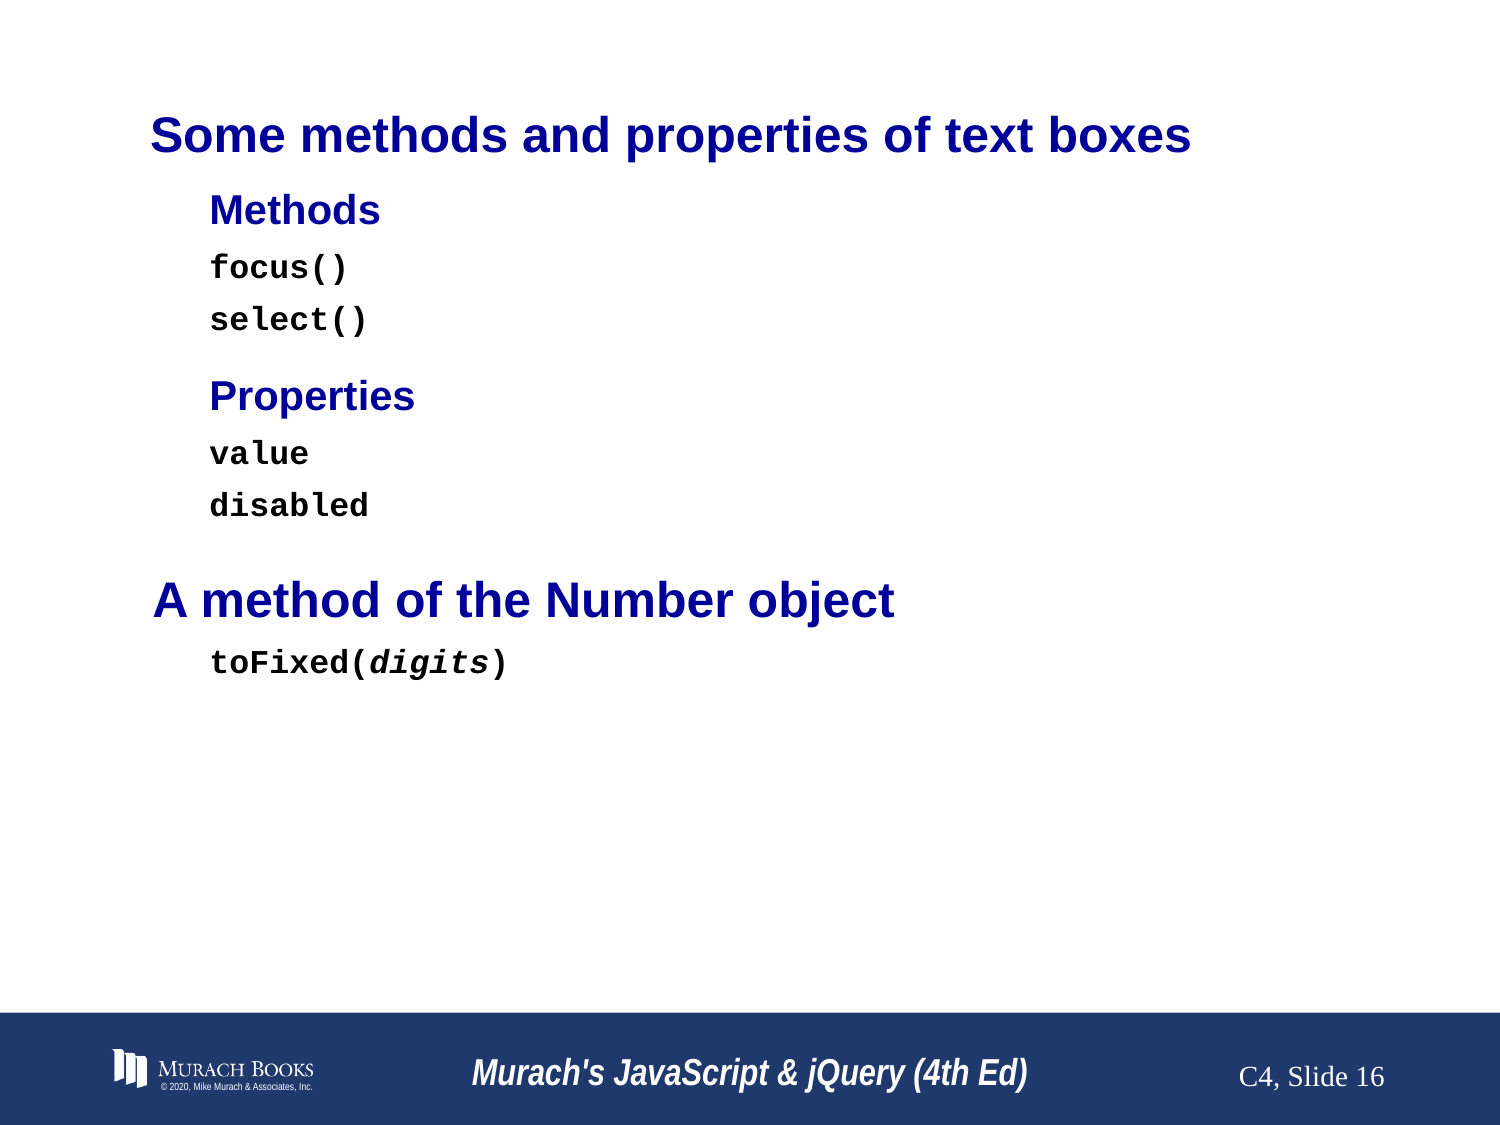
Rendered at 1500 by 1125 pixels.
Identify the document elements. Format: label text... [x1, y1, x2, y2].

slide_number Murach's JavaScript & jQuery (4th Ed) [463, 1025, 1050, 1100]
slide_number C4, Slide ‹#› [1087, 1025, 1400, 1100]
list Methods focus() select() Properties value disabled A method of the Number object toFixed(digits) [137, 174, 1350, 975]
footer © 2020, Mike Murach & Associates, Inc. [12, 1025, 463, 1100]
title Some methods and properties of text boxes [150, 38, 1350, 174]
